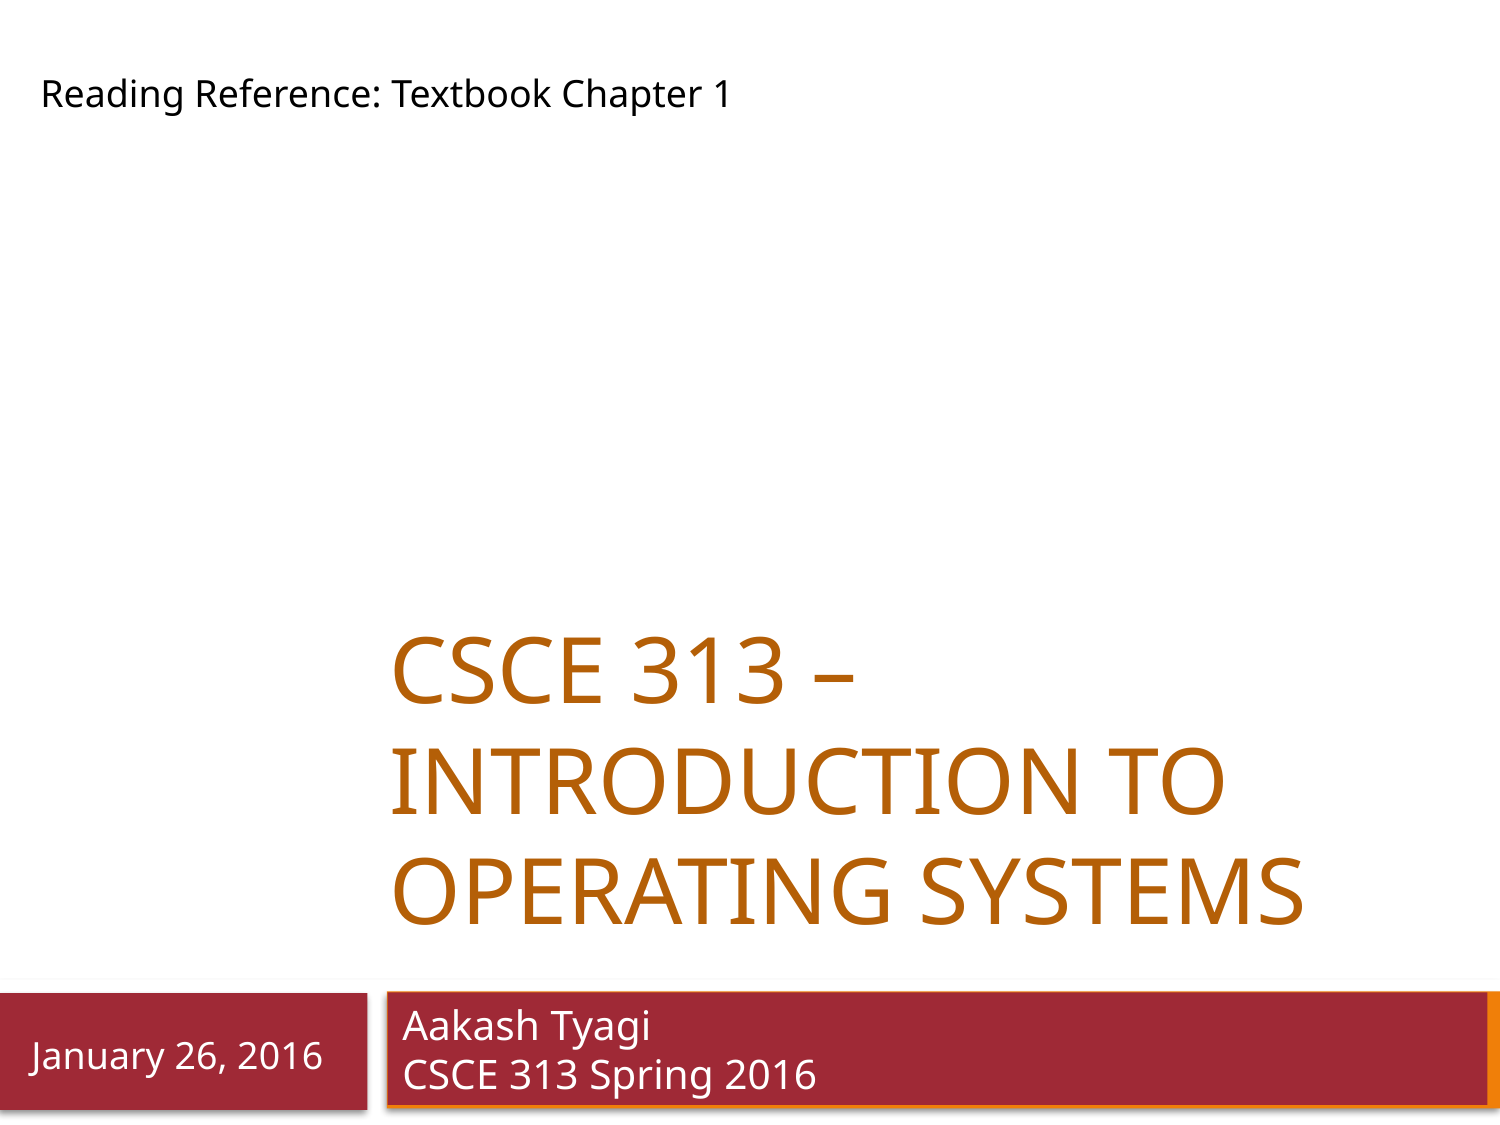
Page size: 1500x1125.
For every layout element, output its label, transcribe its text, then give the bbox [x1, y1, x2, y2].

subtitle Aakash Tyagi CSCE 313 Spring 2016 [387, 992, 1488, 1105]
text_box January 26, 2016 [16, 1024, 339, 1085]
text_box Reading Reference: Textbook Chapter 1 [25, 62, 750, 123]
title CSCE 313 – introduction to operating systems [375, 512, 1488, 950]
